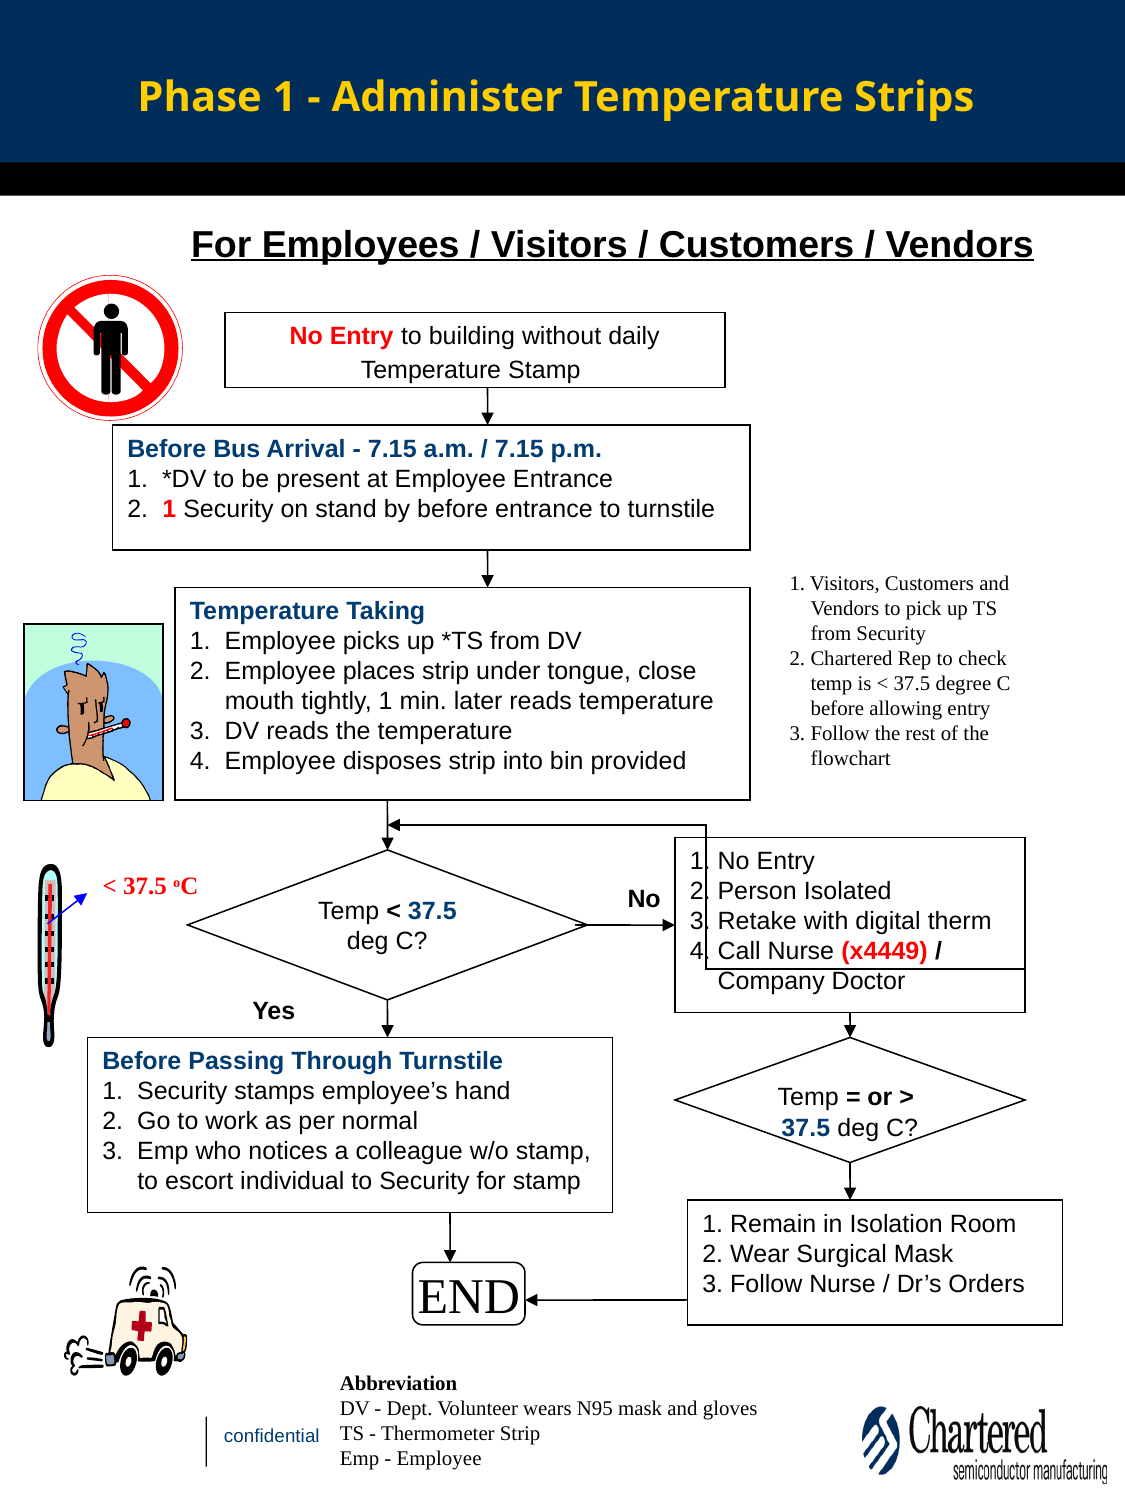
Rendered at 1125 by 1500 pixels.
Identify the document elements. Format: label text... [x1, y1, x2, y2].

text_box Temp = or > 37.5 deg C? [675, 1037, 1026, 1163]
text_box For Employees / Visitors / Customers / Vendors [176, 212, 1050, 273]
text_box Yes [237, 987, 325, 1033]
text_box [443, 1212, 457, 1263]
text_box Phase 1 - Administer Temperature Strips [37, 62, 1075, 128]
text_box 1. No Entry 2. Person Isolated 3. Retake with digital therm 4. Call Nurse (x4449) / Company Doctor [675, 969, 1025, 1013]
picture [862, 1406, 1107, 1484]
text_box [62, 1262, 188, 1379]
text_box [843, 1012, 857, 1038]
text_box [481, 387, 494, 425]
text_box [37, 274, 183, 421]
text_box [843, 1162, 857, 1201]
text_box [381, 837, 387, 849]
text_box END [412, 1262, 526, 1325]
text_box 1. Remain in Isolation Room 2. Wear Surgical Mask 3. Follow Nurse / Dr’s Orders [687, 1200, 1063, 1325]
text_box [37, 862, 221, 1050]
text_box Temperature Taking 1. Employee picks up *TS from DV 2. Employee places strip under tongue, close mouth tightly, 1 min. later reads temperature 3. DV reads the temperature 4. Employee disposes strip into bin provided [174, 587, 750, 800]
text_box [387, 824, 1025, 969]
text_box Before Passing Through Turnstile 1. Security stamps employee’s hand 2. Go to work as per normal 3. Emp who notices a colleague w/o stamp, to escort individual to Security for stamp [87, 1037, 613, 1213]
text_box Abbreviation DV - Dept. Volunteer wears N95 mask and gloves TS - Thermometer Strip Emp - Employee [324, 1362, 800, 1478]
text_box [525, 1293, 688, 1307]
text_box No Entry to building without daily Temperature Stamp [225, 312, 725, 388]
text_box Before Bus Arrival - 7.15 a.m. / 7.15 p.m. 1. *DV to be present at Employee Entrance 2. 1 Security on stand by before entrance to turnstile [112, 425, 750, 550]
picture [0, 0, 1125, 162]
text_box Temp < 37.5 deg C? [221, 850, 470, 1000]
text_box 1. Visitors, Customers and Vendors to pick up TS from Security 2. Chartered Rep to check temp is < 37.5 degree C before allowing entry 3. Follow the rest of the flowchart [774, 562, 1063, 785]
text_box [481, 549, 494, 588]
footer confidential [206, 1416, 324, 1467]
picture [24, 624, 163, 800]
text_box [381, 999, 394, 1038]
